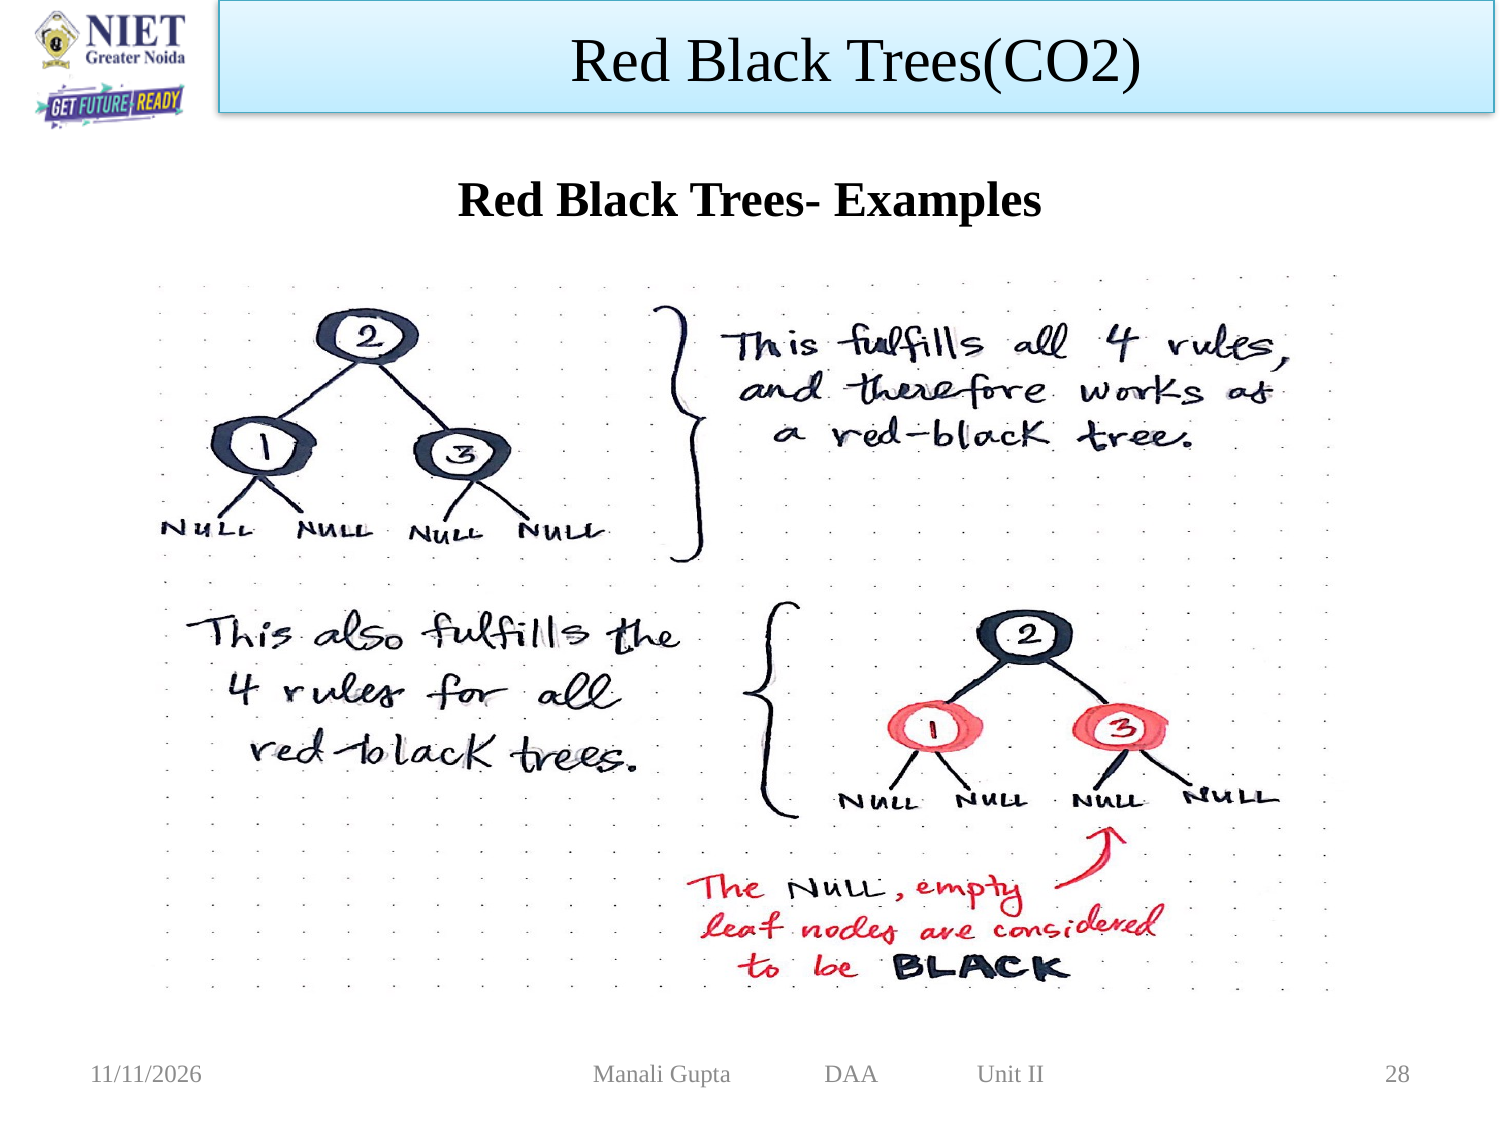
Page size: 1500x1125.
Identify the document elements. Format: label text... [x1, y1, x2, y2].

slide_number 28 [1074, 1042, 1425, 1103]
picture [0, 0, 220, 141]
footer Manali Gupta DAA Unit II [512, 1042, 1074, 1103]
title Red Black Trees- Examples [75, 149, 1425, 243]
text_box Red Black Trees(CO2) [220, 0, 1495, 113]
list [131, 275, 1369, 1001]
slide_number 10-Nov-24 [75, 1042, 425, 1103]
